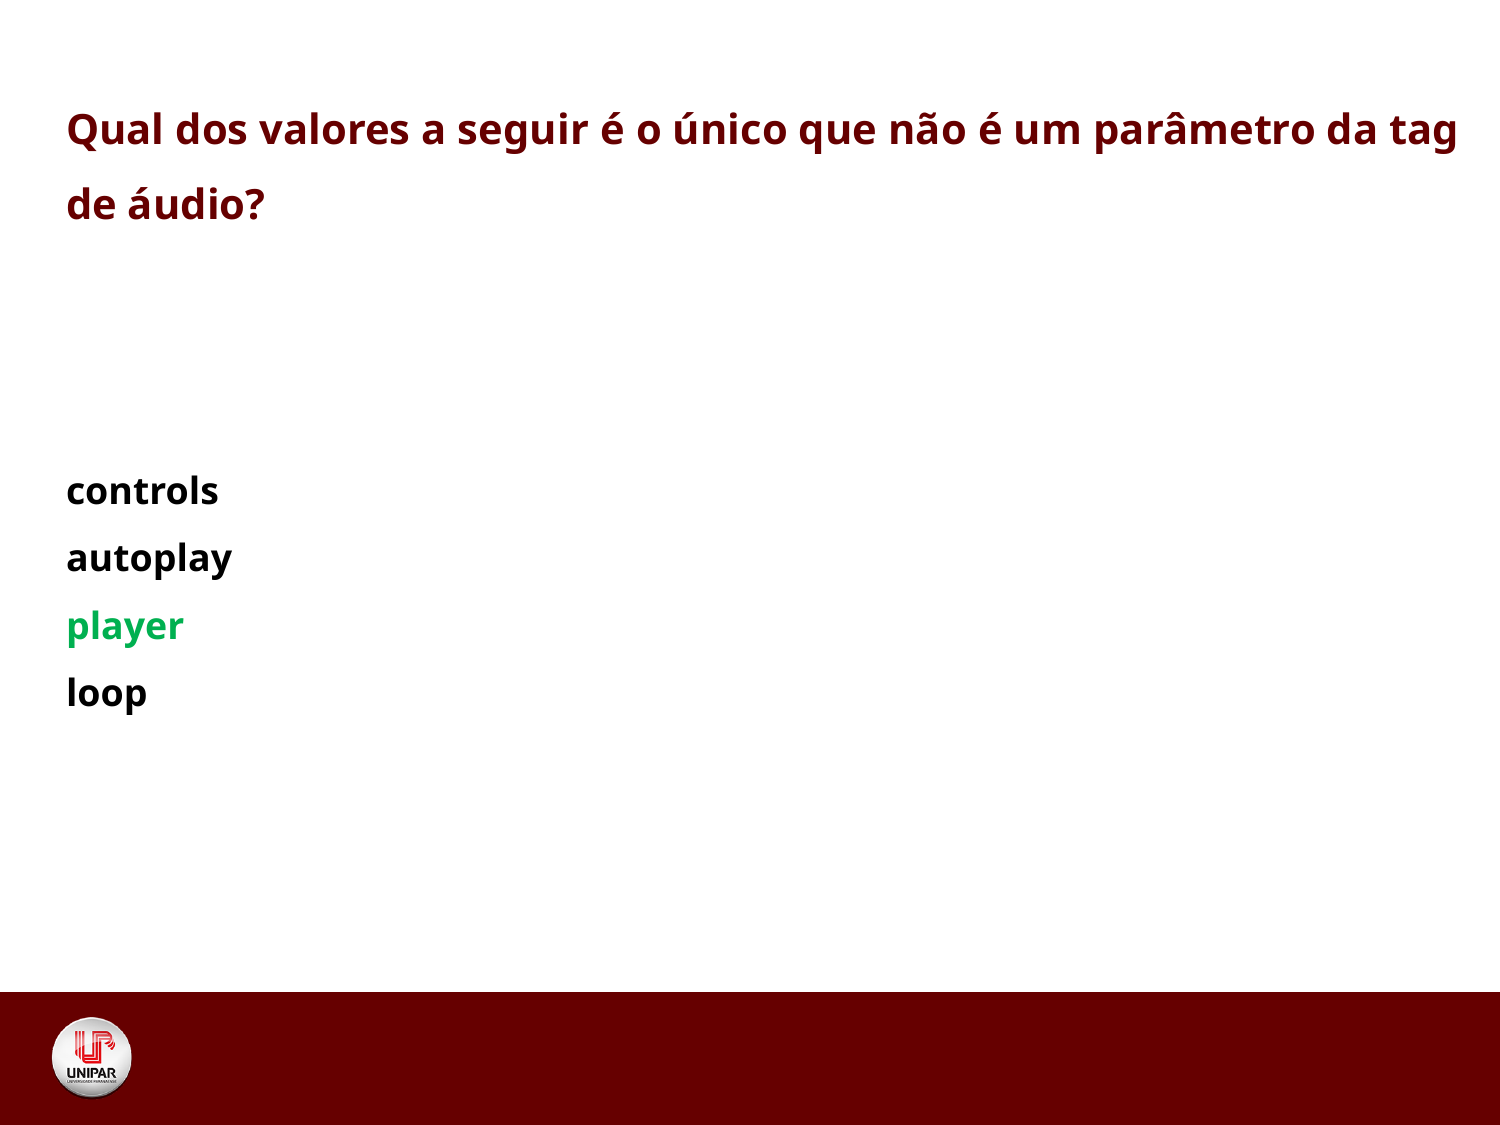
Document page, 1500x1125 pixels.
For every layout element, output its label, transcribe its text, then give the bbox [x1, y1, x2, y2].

text_box [0, 992, 1500, 1125]
subtitle Qual dos valores a seguir é o único que não é um parâmetro da tag de áudio? [51, 38, 1475, 268]
text_box controls autoplay player loop [51, 392, 1475, 767]
picture [50, 1017, 132, 1100]
